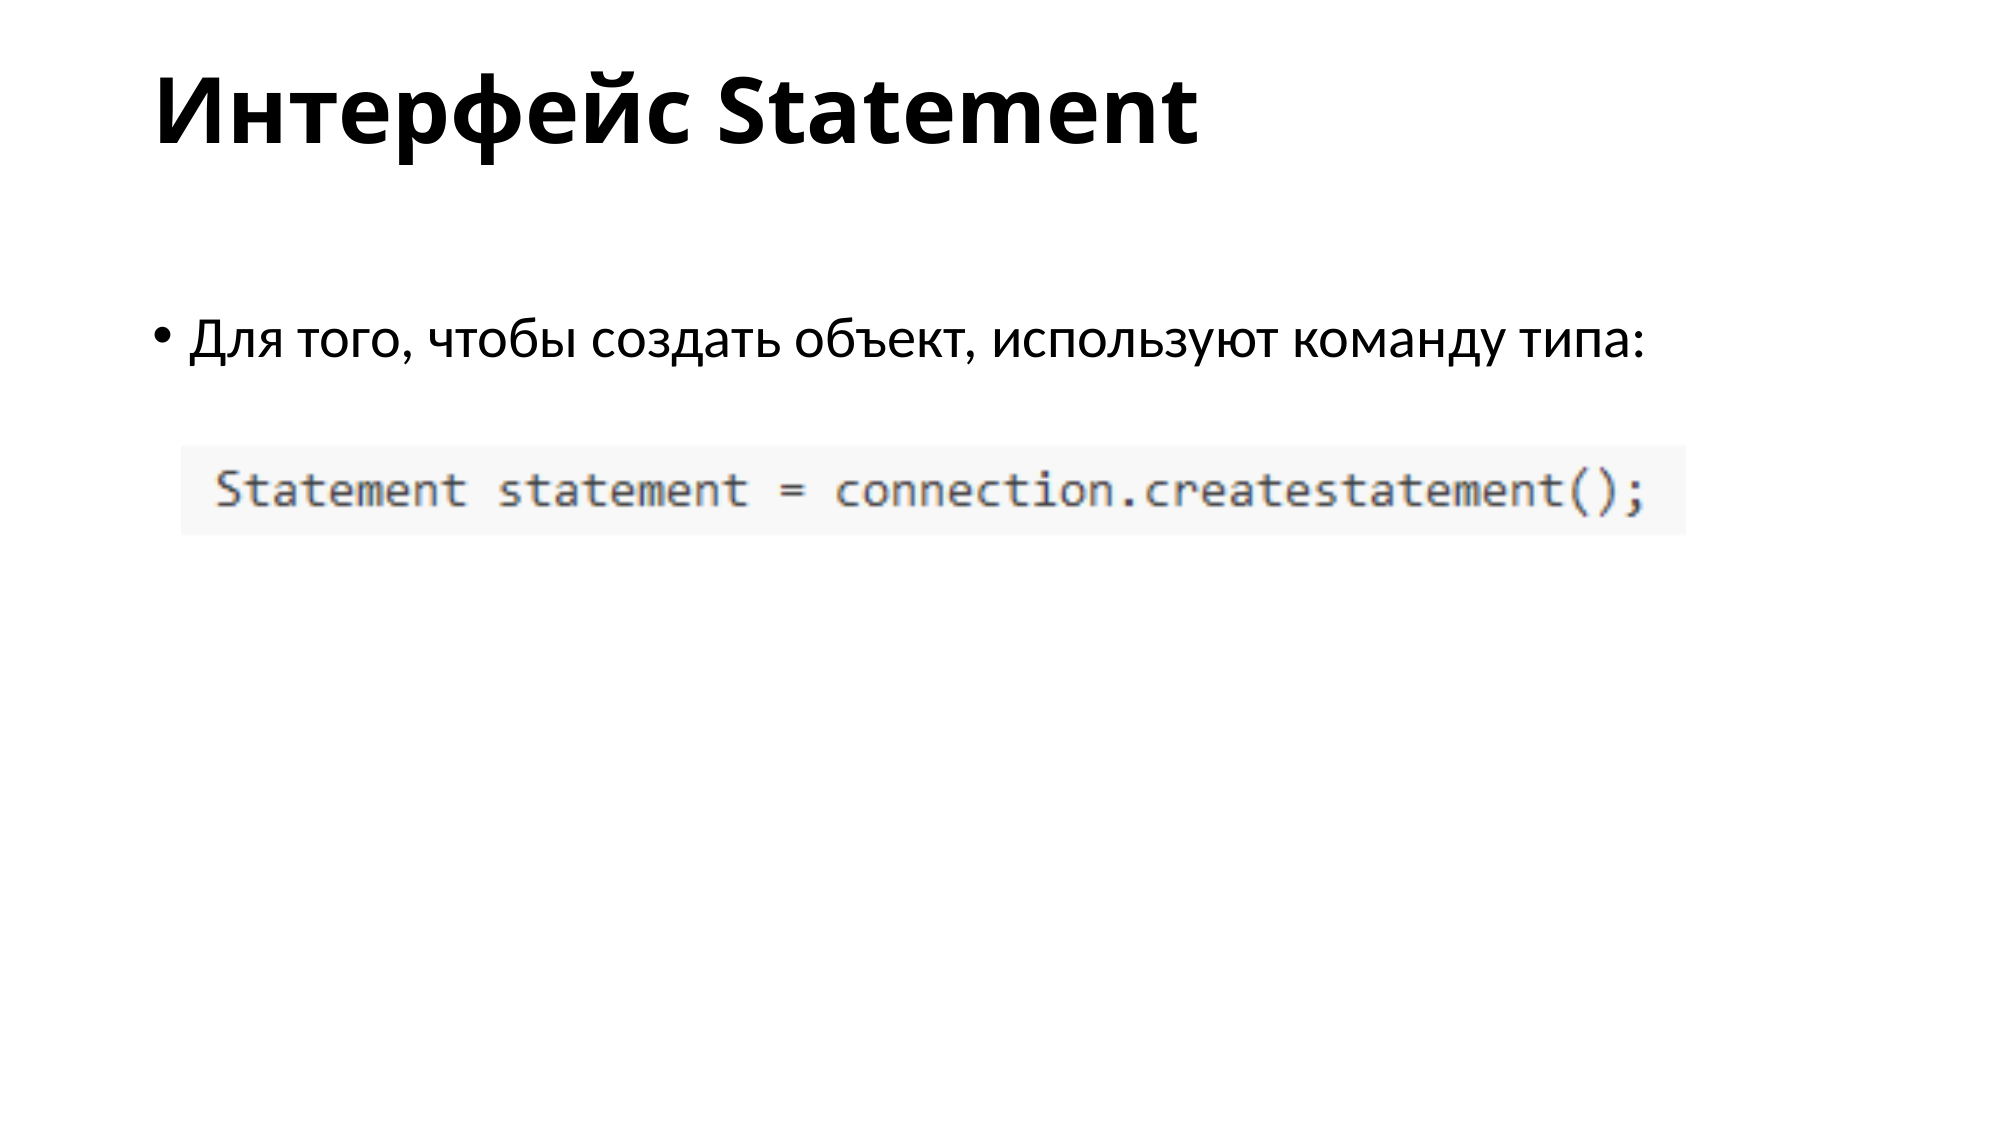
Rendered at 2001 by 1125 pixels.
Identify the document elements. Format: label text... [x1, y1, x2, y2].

list Для того, чтобы создать объект, используют команду типа: [137, 299, 1863, 1014]
picture [181, 426, 1686, 571]
title Интерфейс Statement [137, 59, 1863, 278]
